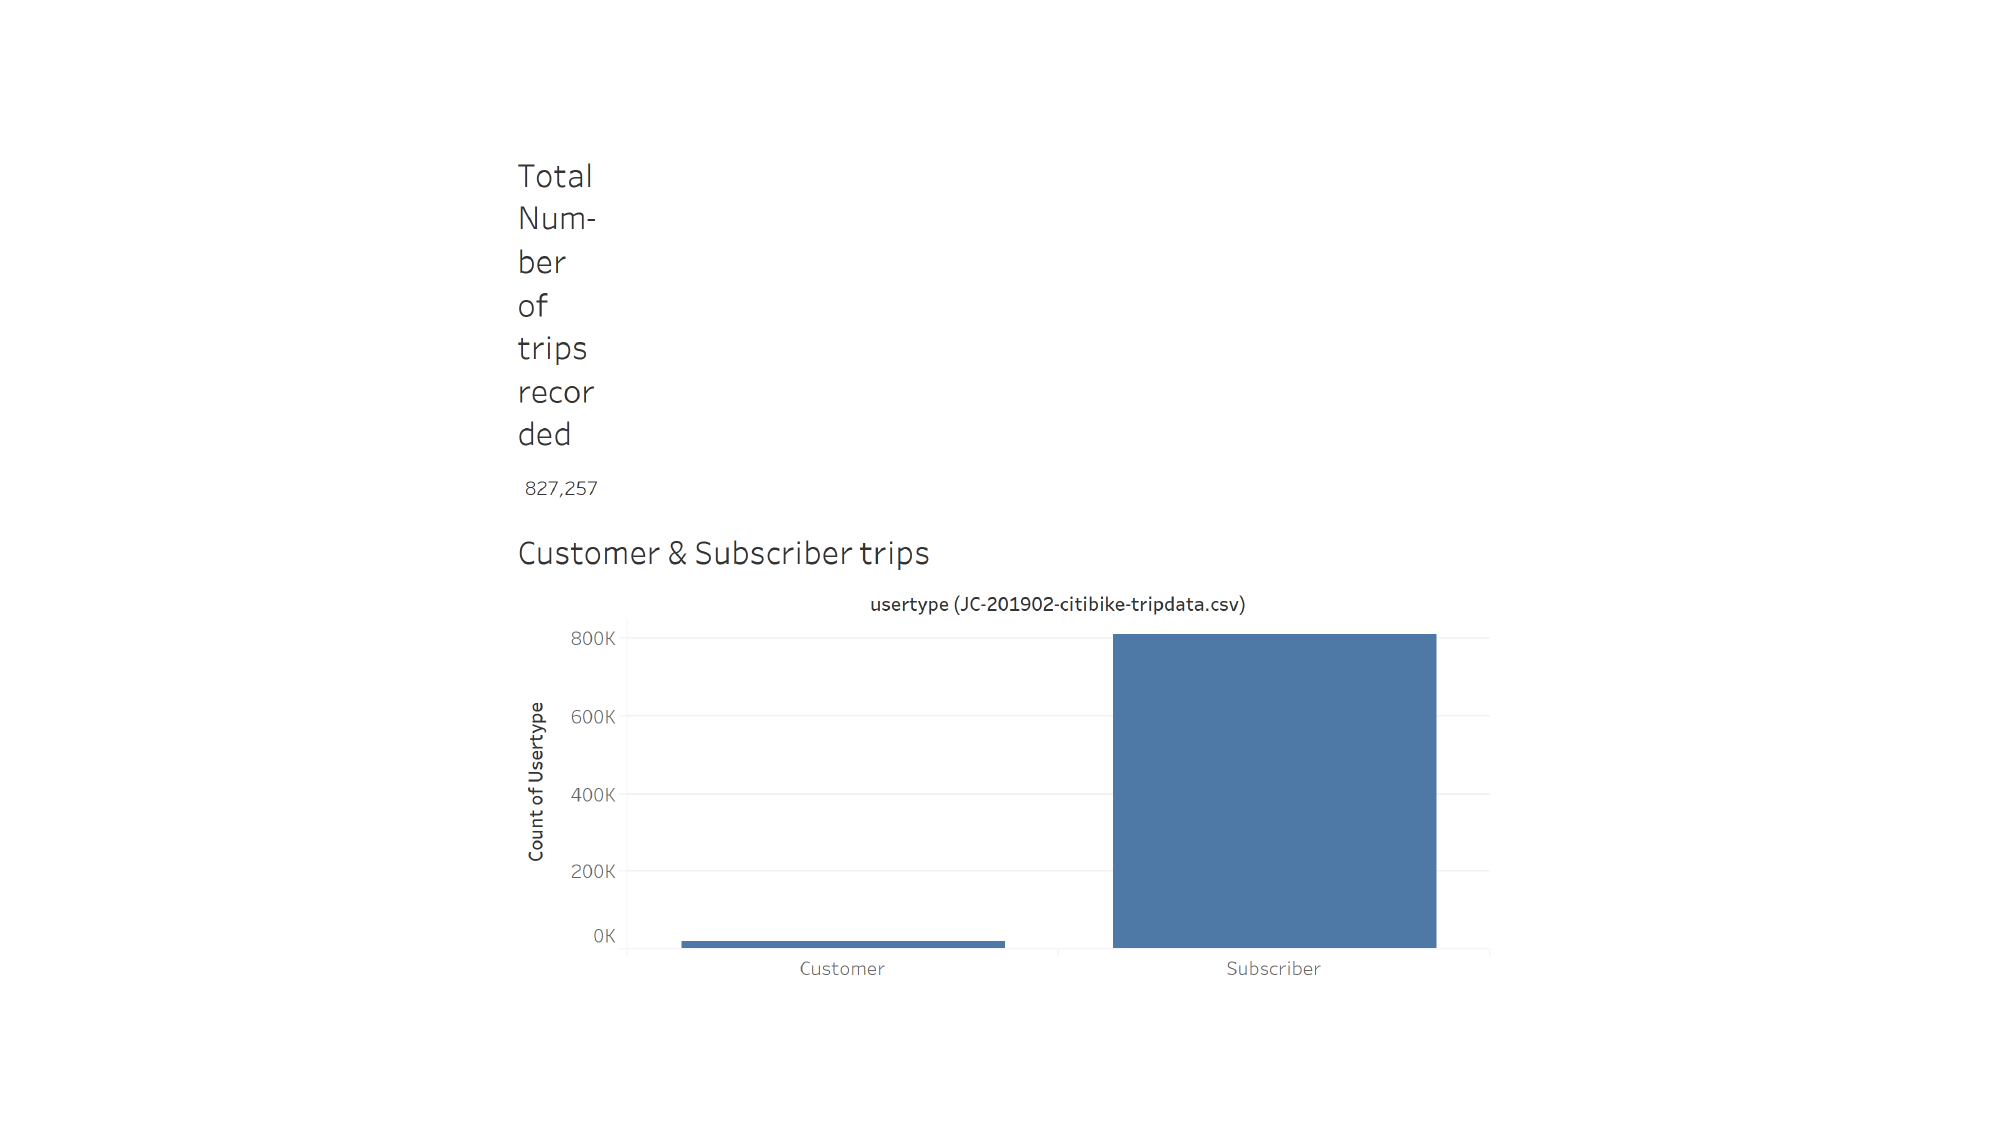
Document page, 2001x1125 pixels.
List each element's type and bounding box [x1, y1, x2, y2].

picture [492, 124, 1508, 1001]
